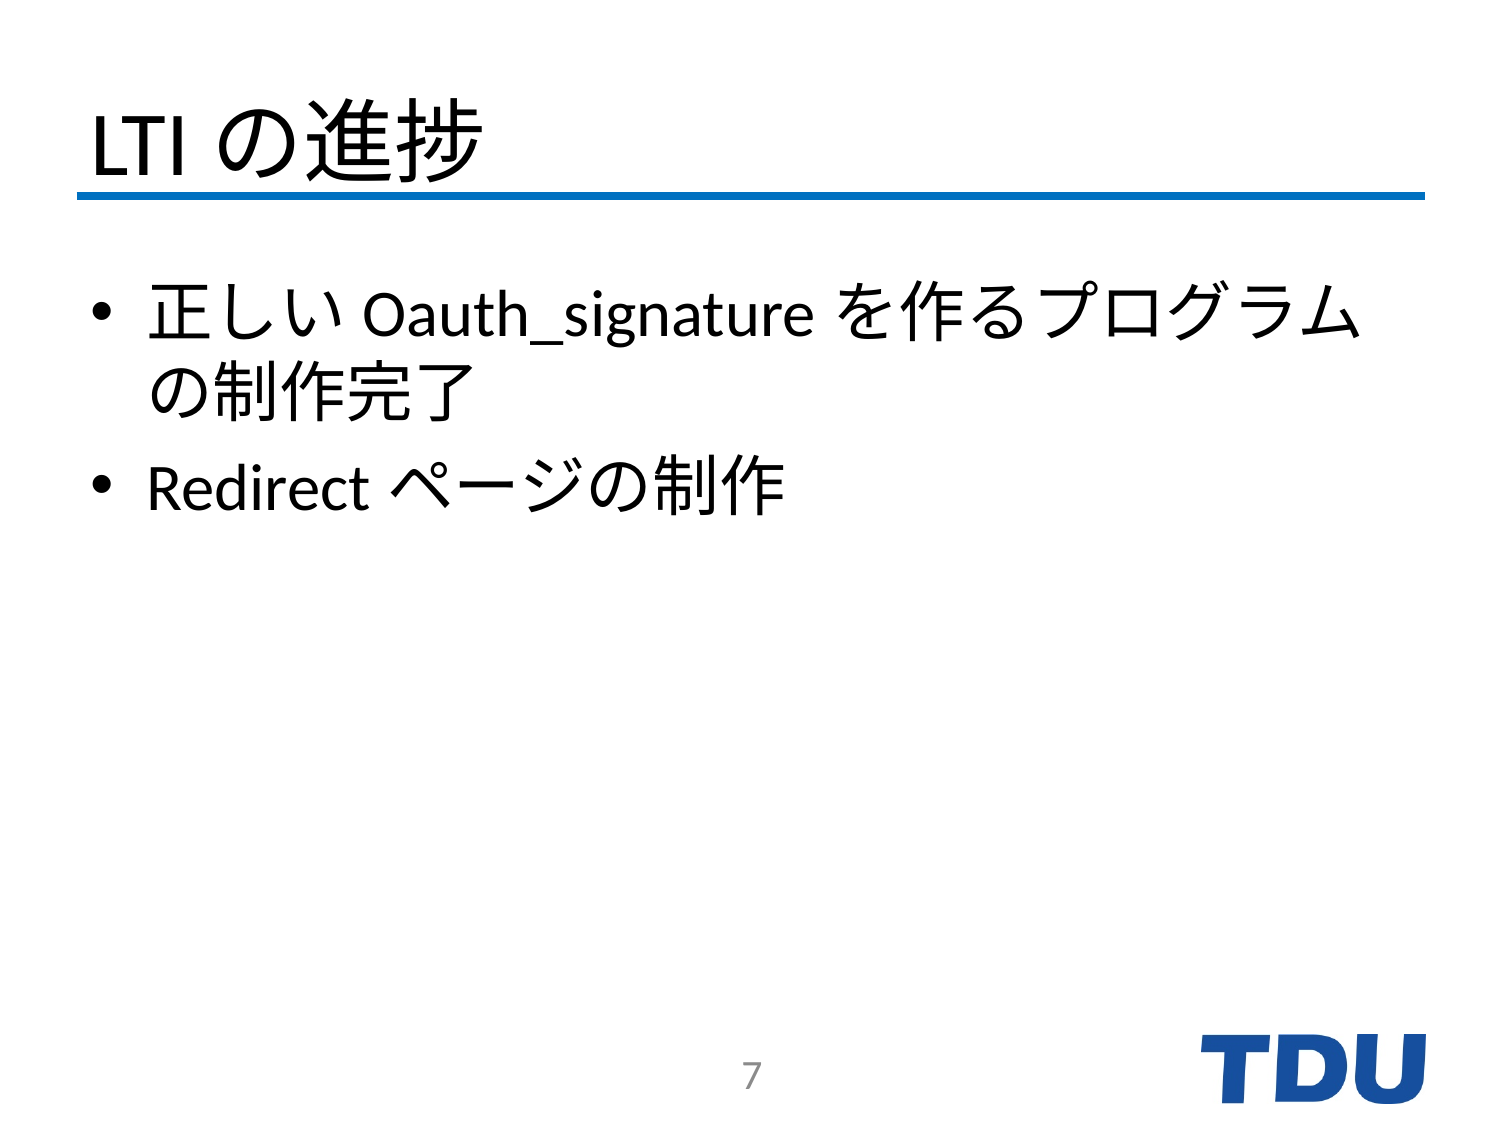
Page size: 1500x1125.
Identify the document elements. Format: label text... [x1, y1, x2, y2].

title LTIの進捗 [75, 45, 1425, 233]
list 正しいOauth_signatureを作るプログラムの制作完了 Redirectページの制作 [75, 262, 1425, 1005]
picture [1201, 1034, 1426, 1104]
slide_number 7 [577, 1042, 928, 1103]
